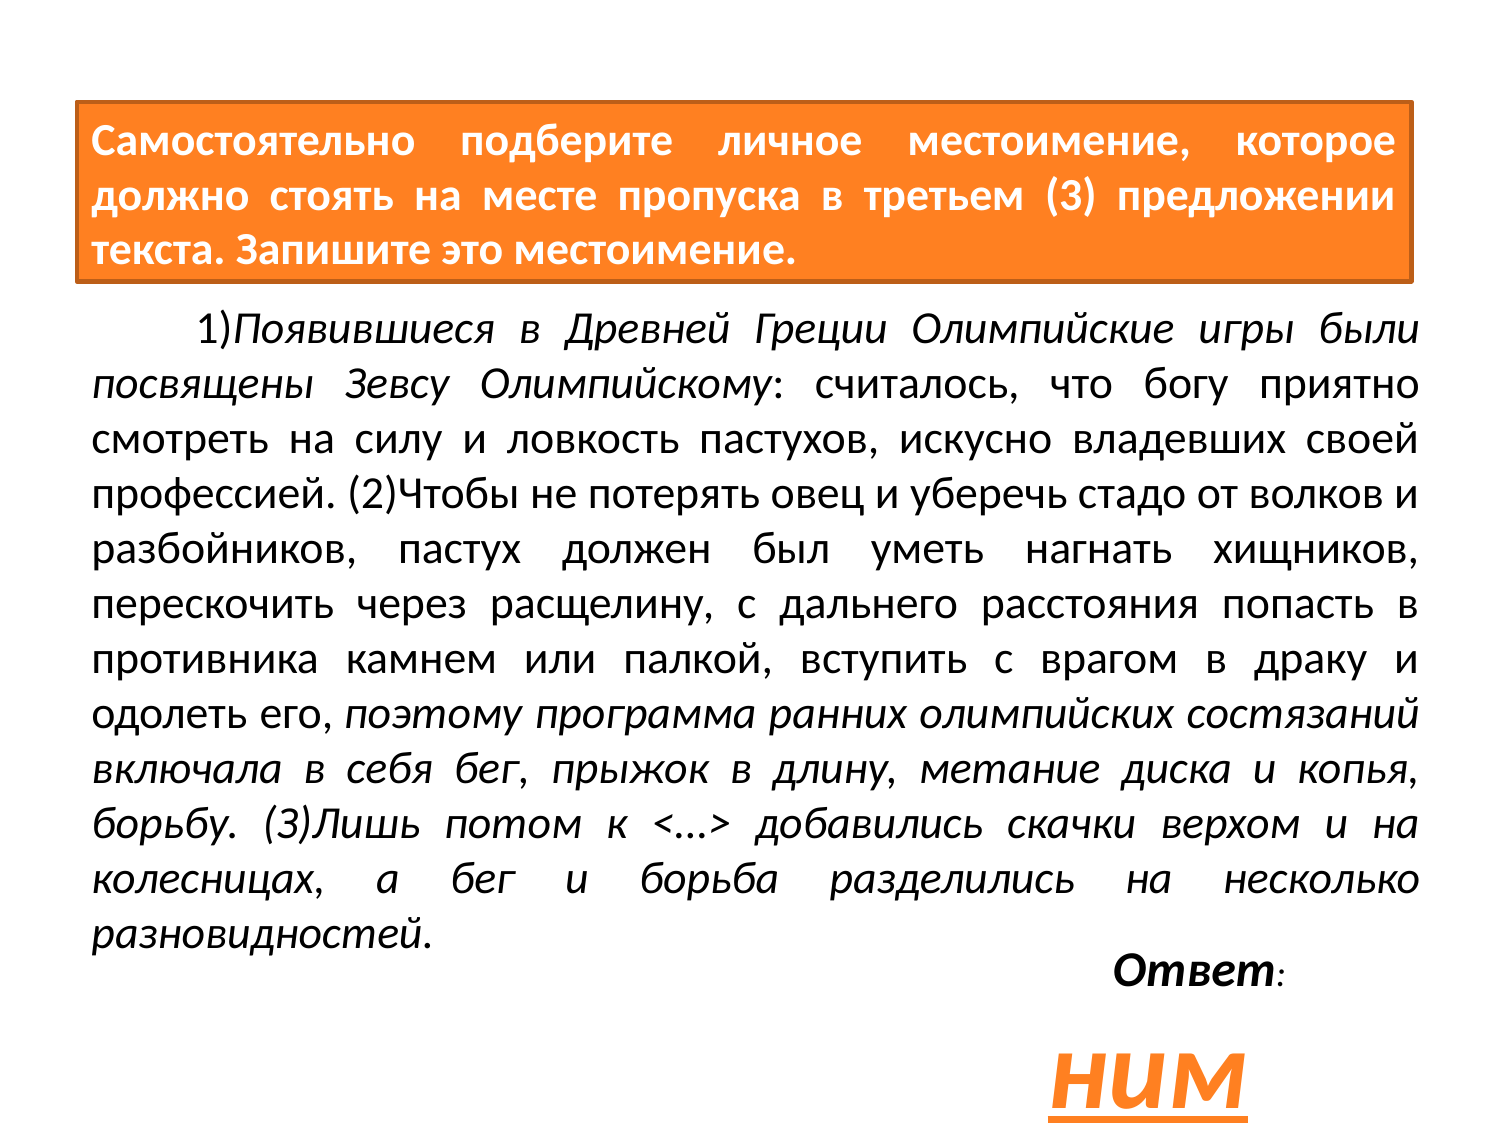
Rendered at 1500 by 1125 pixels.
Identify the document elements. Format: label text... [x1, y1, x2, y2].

text_box 1)Появившиеся в Древней Греции Олимпийские игры были посвящены Зевсу Олимпийскому: считалось, что богу приятно смотреть на силу и ловкость пастухов, искусно владевших своей профессией. (2)Чтобы не потерять овец и уберечь стадо от волков и разбойников, пастух должен был уметь нагнать хищников, перескочить через расщелину, с дальнего расстояния попасть в противника камнем или палкой, вступить с врагом в драку и одолеть его, поэтому программа ранних олимпийских состязаний включала в себя бег, прыжок в длину, метание диска и копья, борьбу. (З)Лишь потом к <...> добавились скачки верхом и на колесницах, а бег и борьба разделились на несколько разновидностей. [76, 290, 1436, 966]
text_box Ответ: ним [941, 928, 1354, 1079]
text_box Самостоятельно подберите личное местоимение, которое должно стоять на месте пропуска в третьем (3) предложении текста. Запишите это местоимение. [75, 100, 1414, 284]
